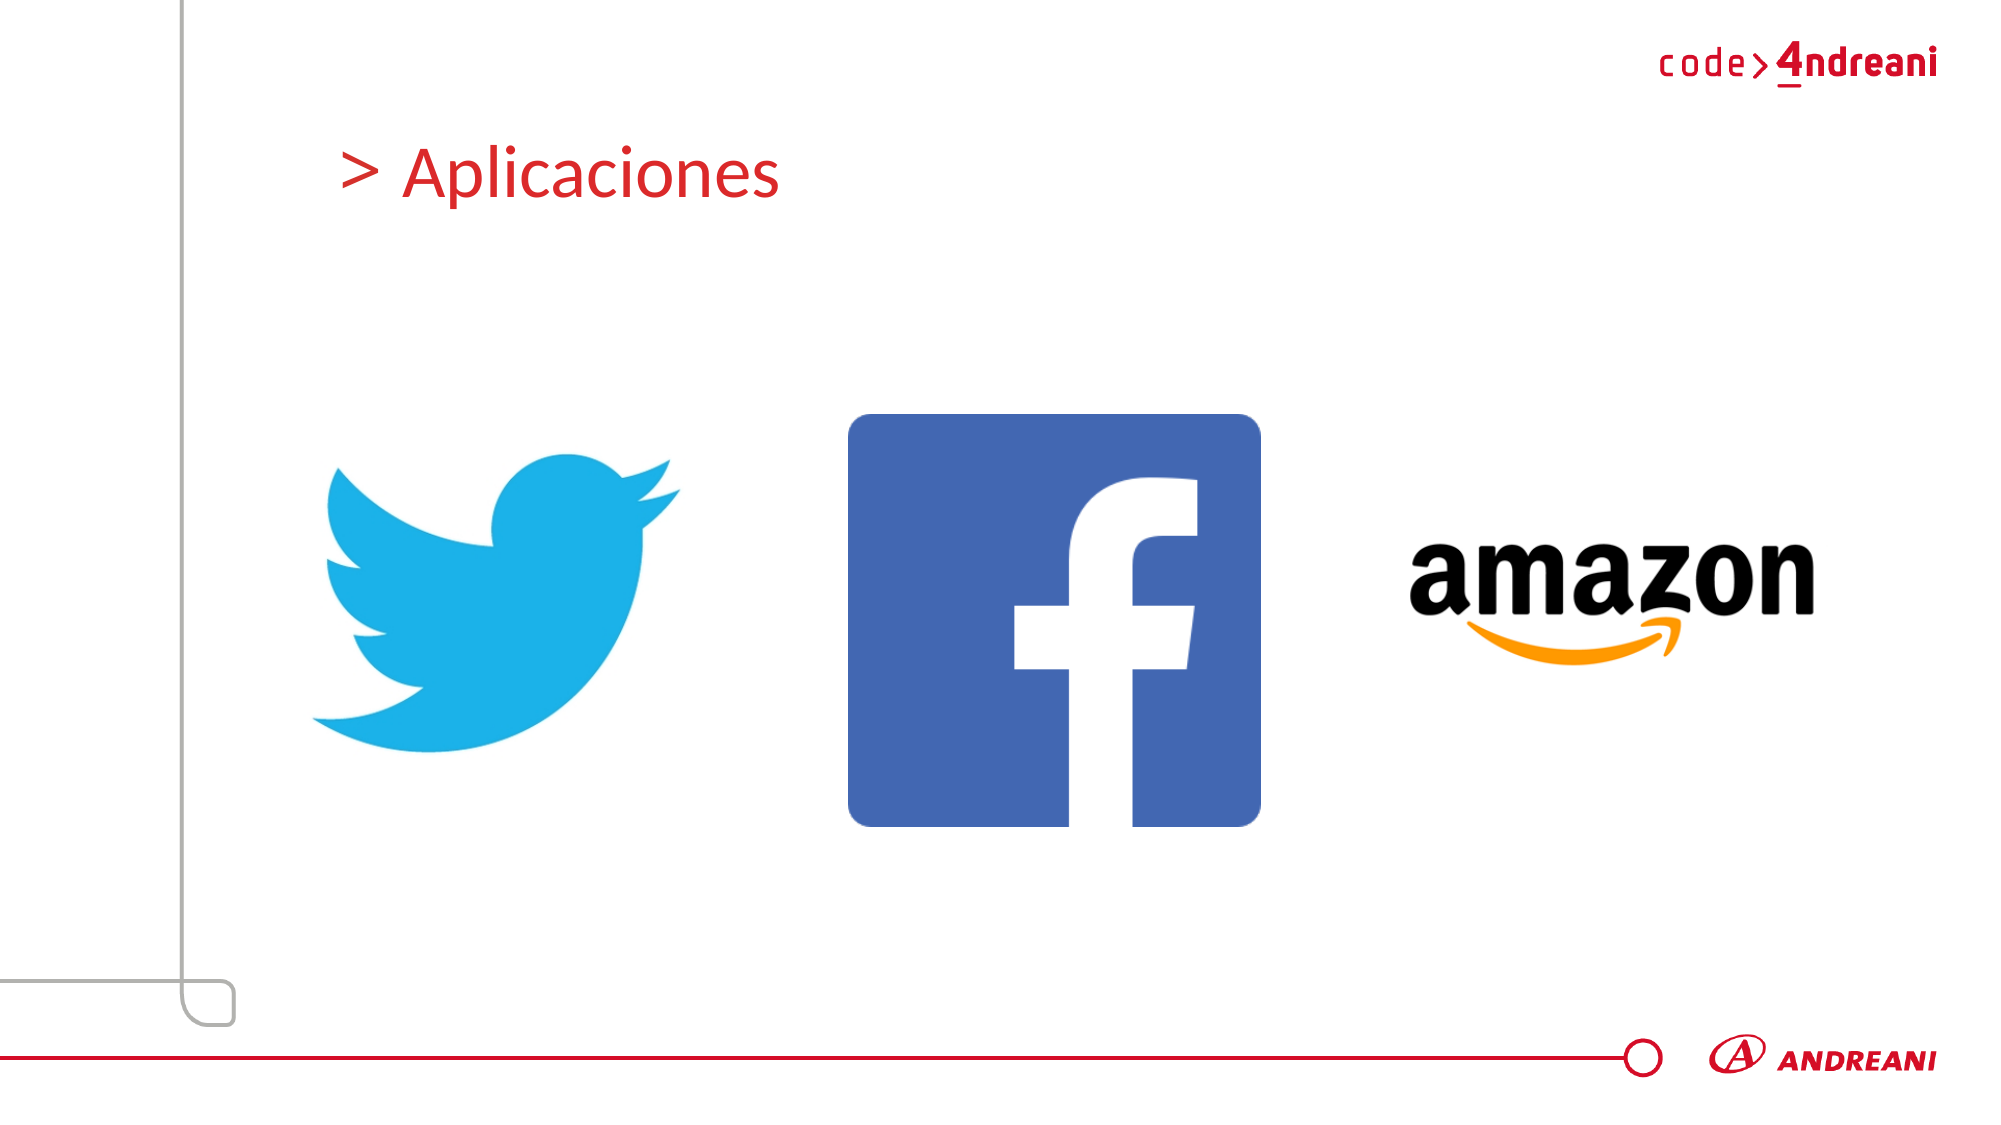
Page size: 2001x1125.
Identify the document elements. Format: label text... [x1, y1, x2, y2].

picture [0, 0, 2001, 1125]
title > Aplicaciones [324, 125, 1400, 290]
